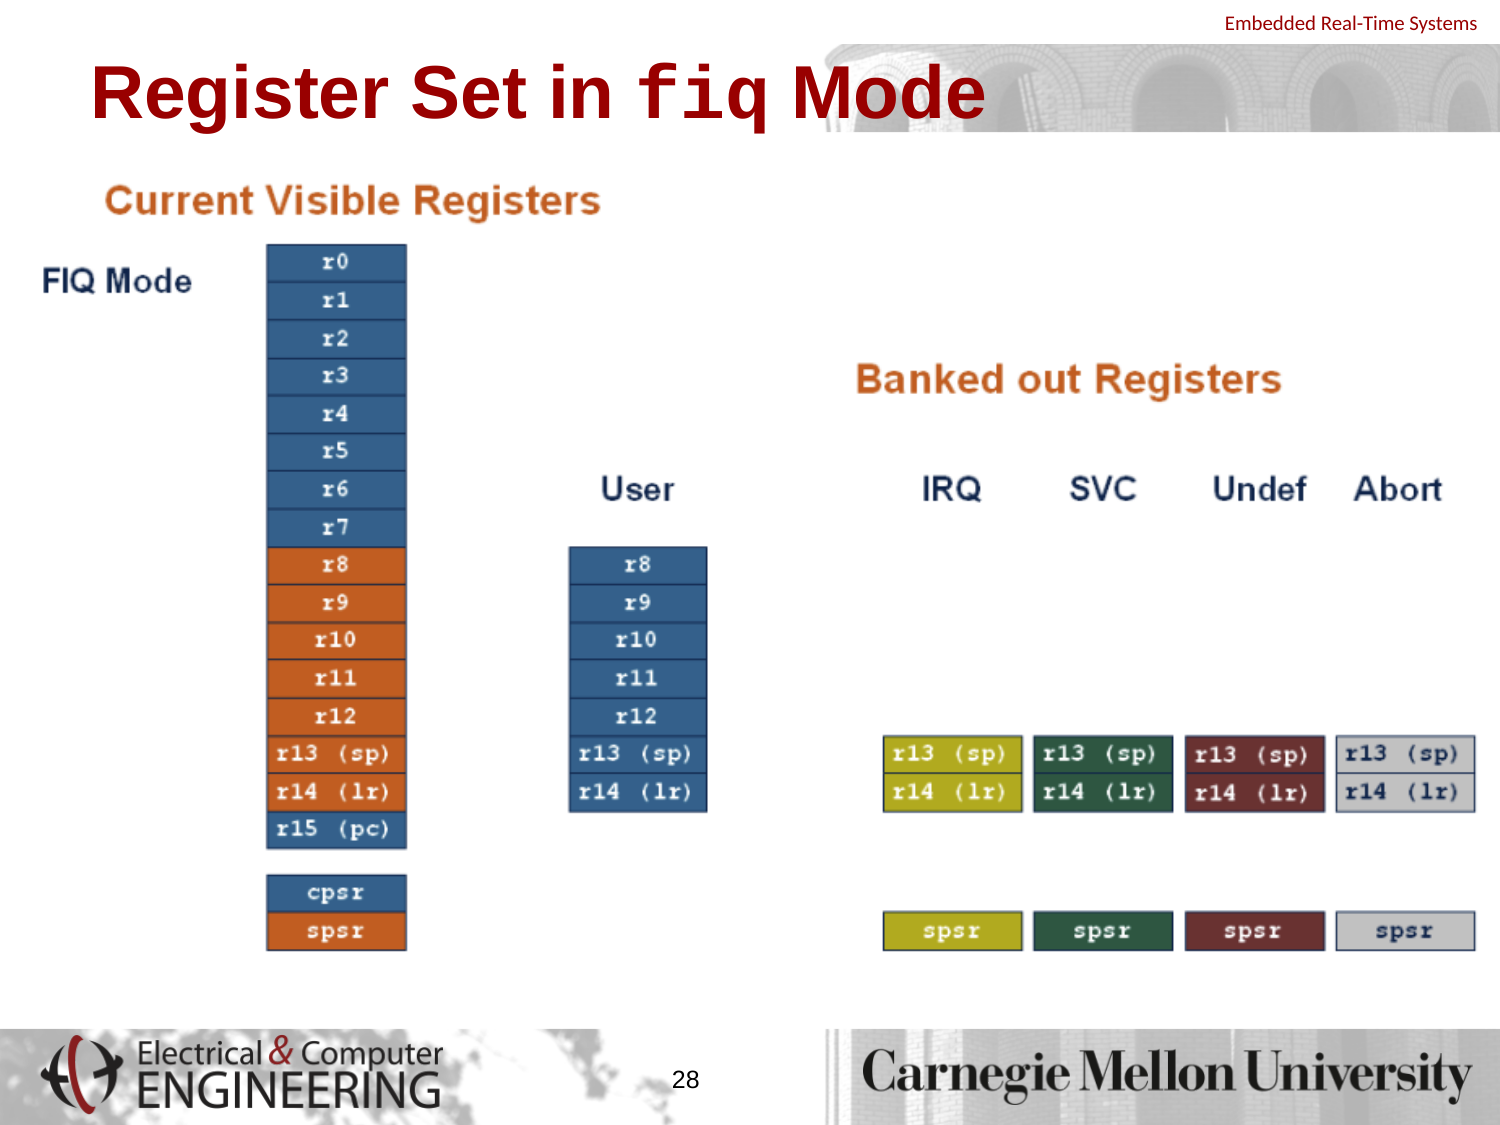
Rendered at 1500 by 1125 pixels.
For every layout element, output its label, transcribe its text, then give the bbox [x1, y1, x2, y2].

title Register Set in fiq Mode [75, 45, 1425, 133]
picture [664, 43, 1500, 133]
picture [0, 1028, 1500, 1125]
slide_number 28 [364, 1048, 715, 1109]
picture [0, 142, 1500, 992]
